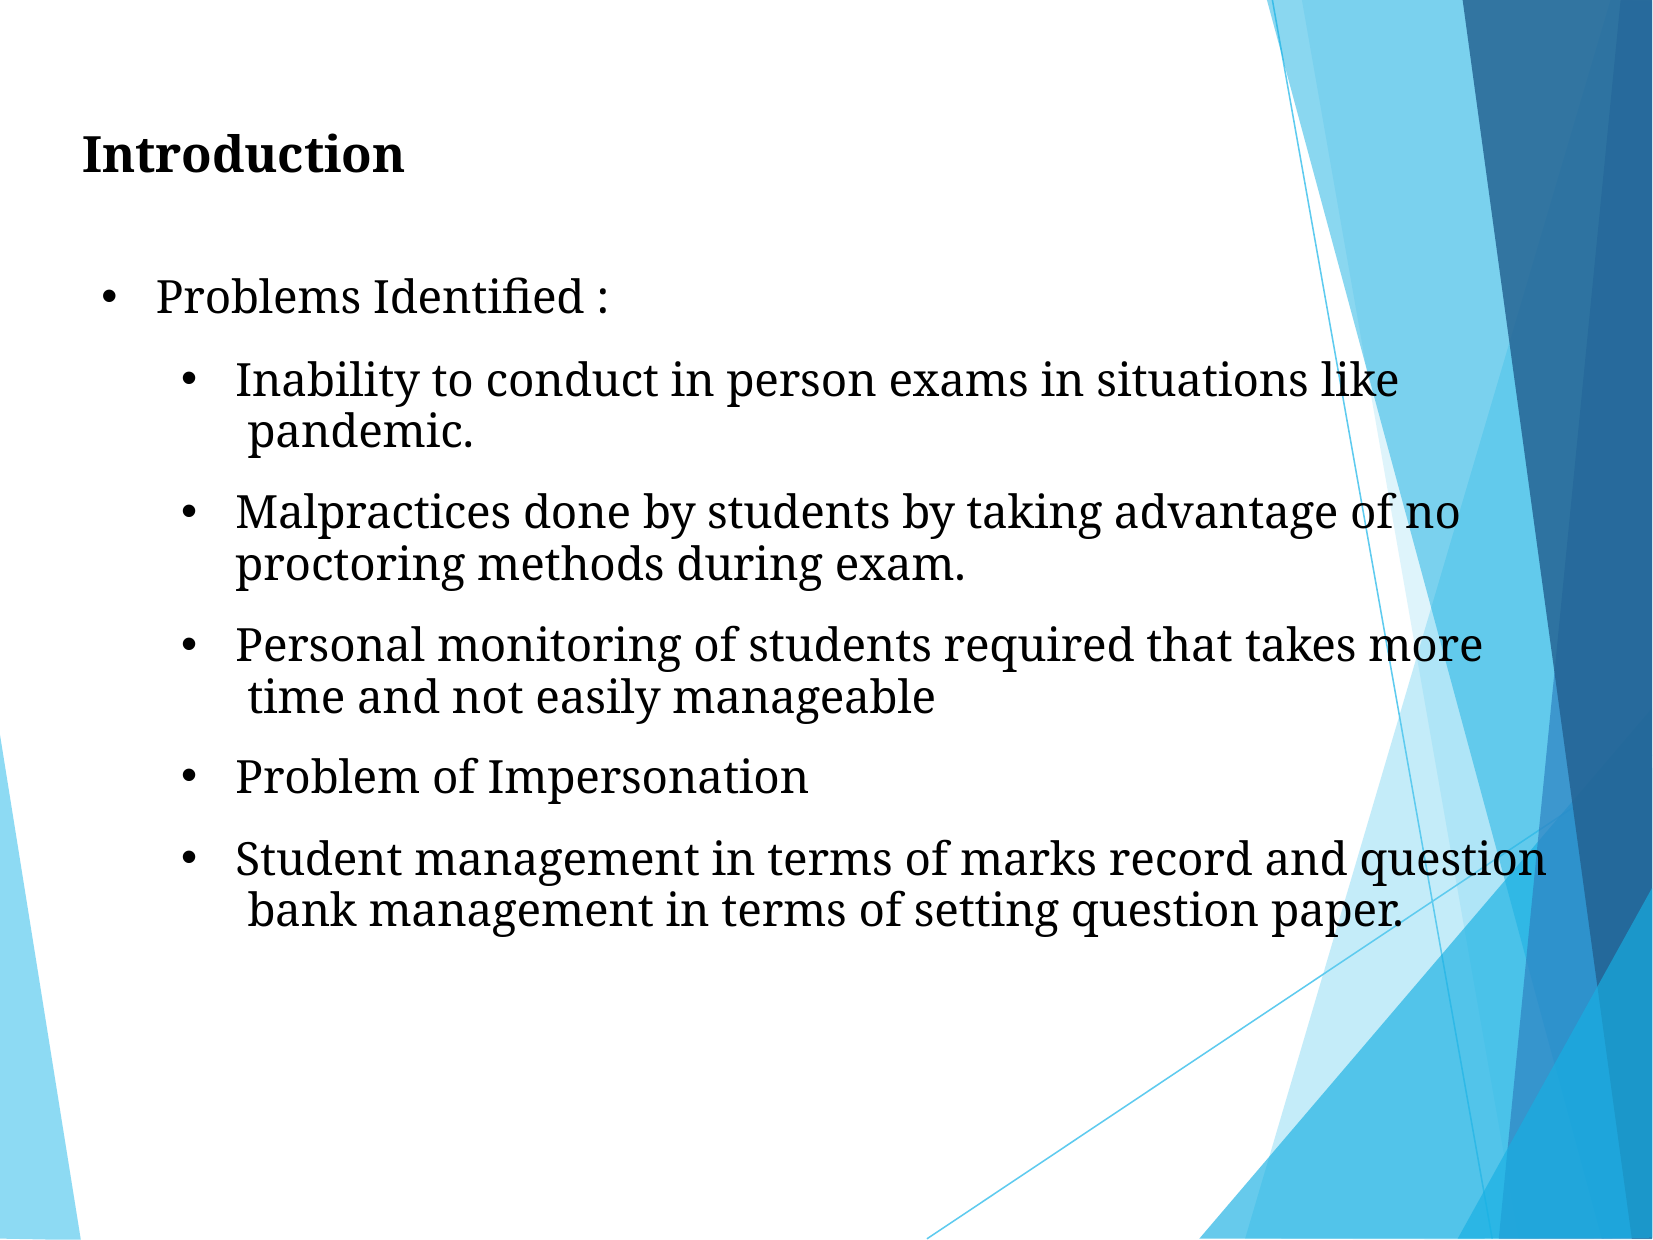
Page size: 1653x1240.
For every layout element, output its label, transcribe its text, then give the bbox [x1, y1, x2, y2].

title Introduction [80, 120, 409, 330]
text_box Problems Identiﬁed : Inability to conduct in person exams in situations like pandemic. Malpractices done by students by taking advantage of no proctoring methods during exam. Personal monitoring of students required that takes more time and not easily manageable Problem of Impersonation Student management in terms of marks record and question bank management in terms of setting question paper. [99, 240, 1557, 936]
